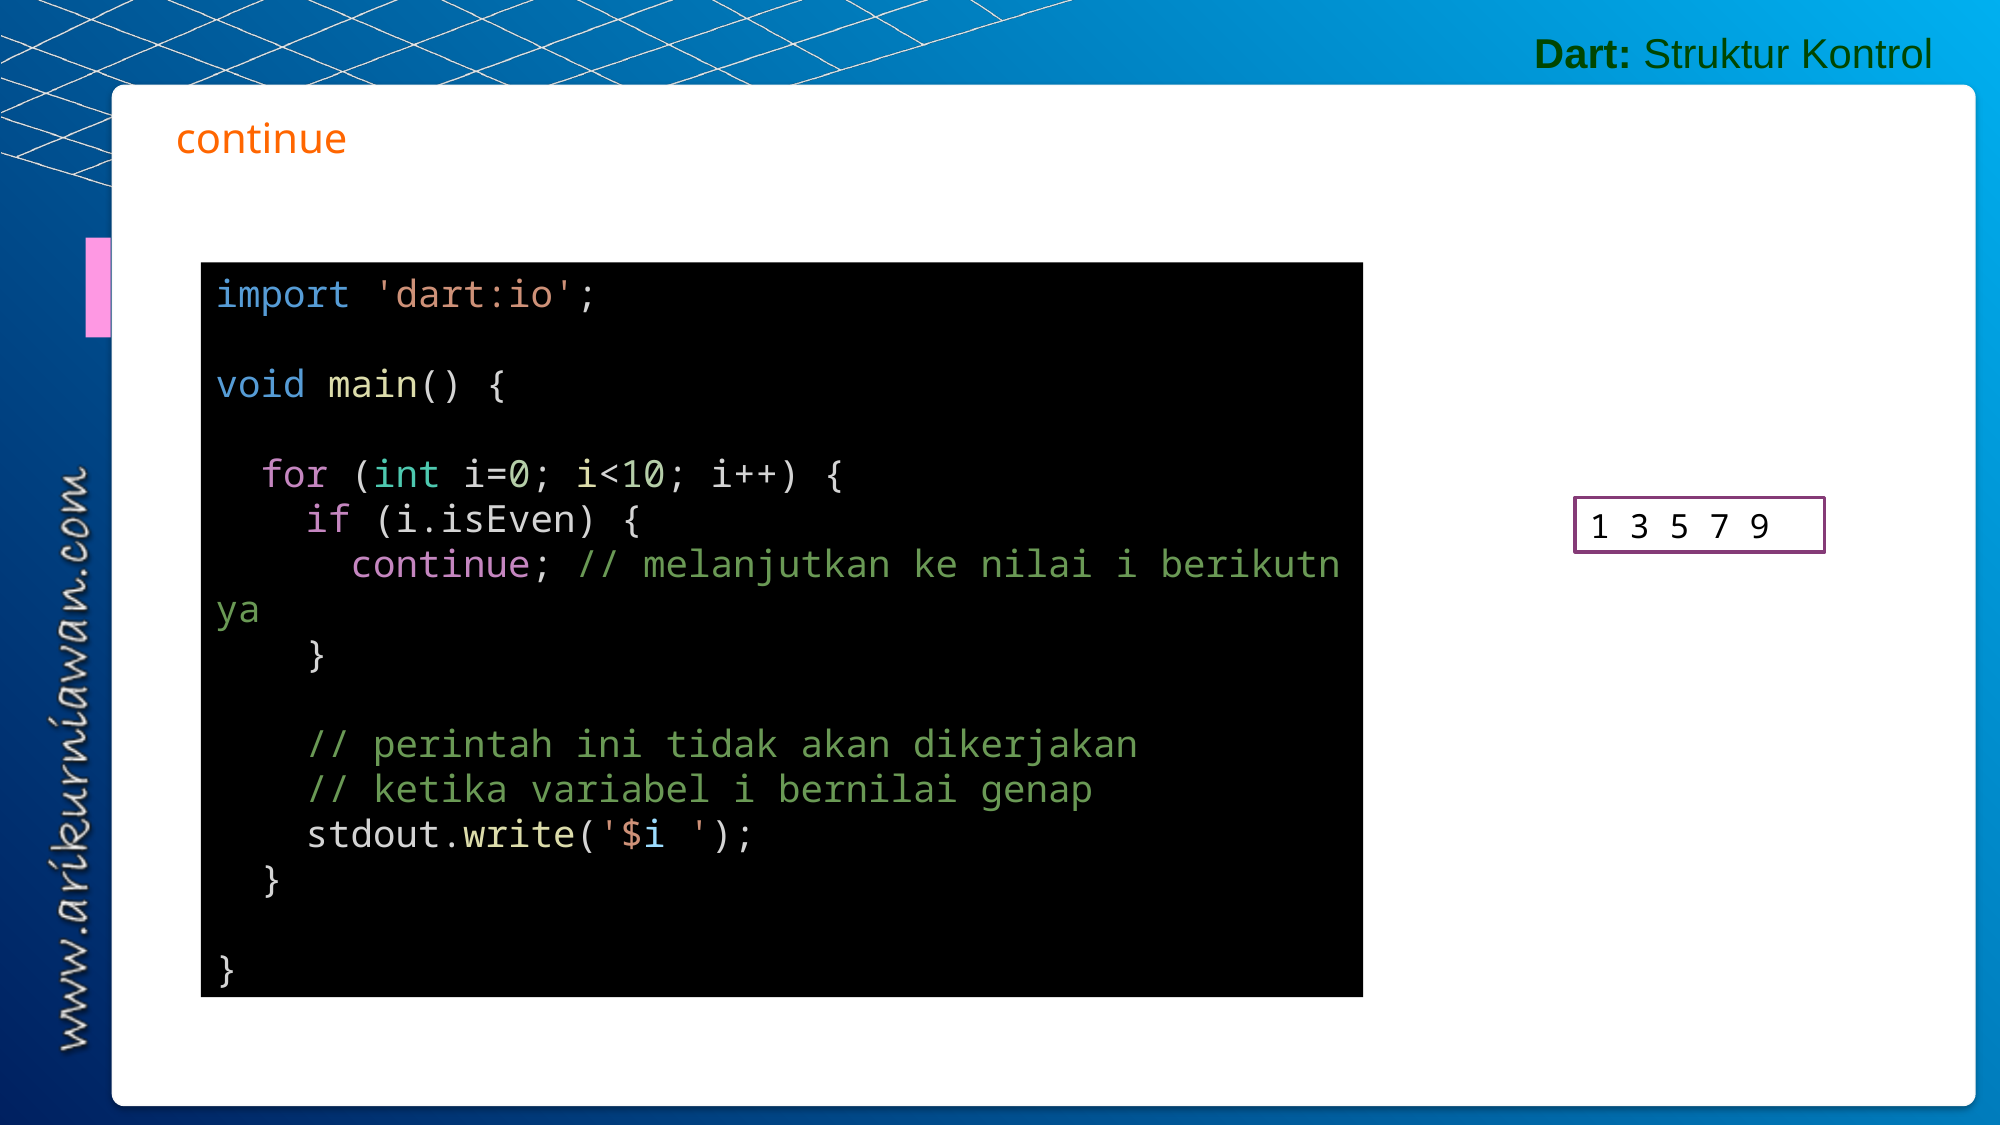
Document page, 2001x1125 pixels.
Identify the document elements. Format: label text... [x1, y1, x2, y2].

text_box import 'dart:io'; void main() { for (int i=0; i<10; i++) { if (i.isEven) { continue; // melanjutkan ke nilai i berikutnya } // perintah ini tidak akan dikerjakan // ketika variabel i bernilai genap stdout.write('$i '); } } [200, 262, 1364, 998]
text_box 1 3 5 7 9 [1573, 495, 1827, 554]
picture [43, 437, 100, 1069]
text_box Dart: Struktur Kontrol [1093, 10, 1949, 84]
text_box continue [160, 104, 1511, 170]
picture [2, 0, 836, 240]
